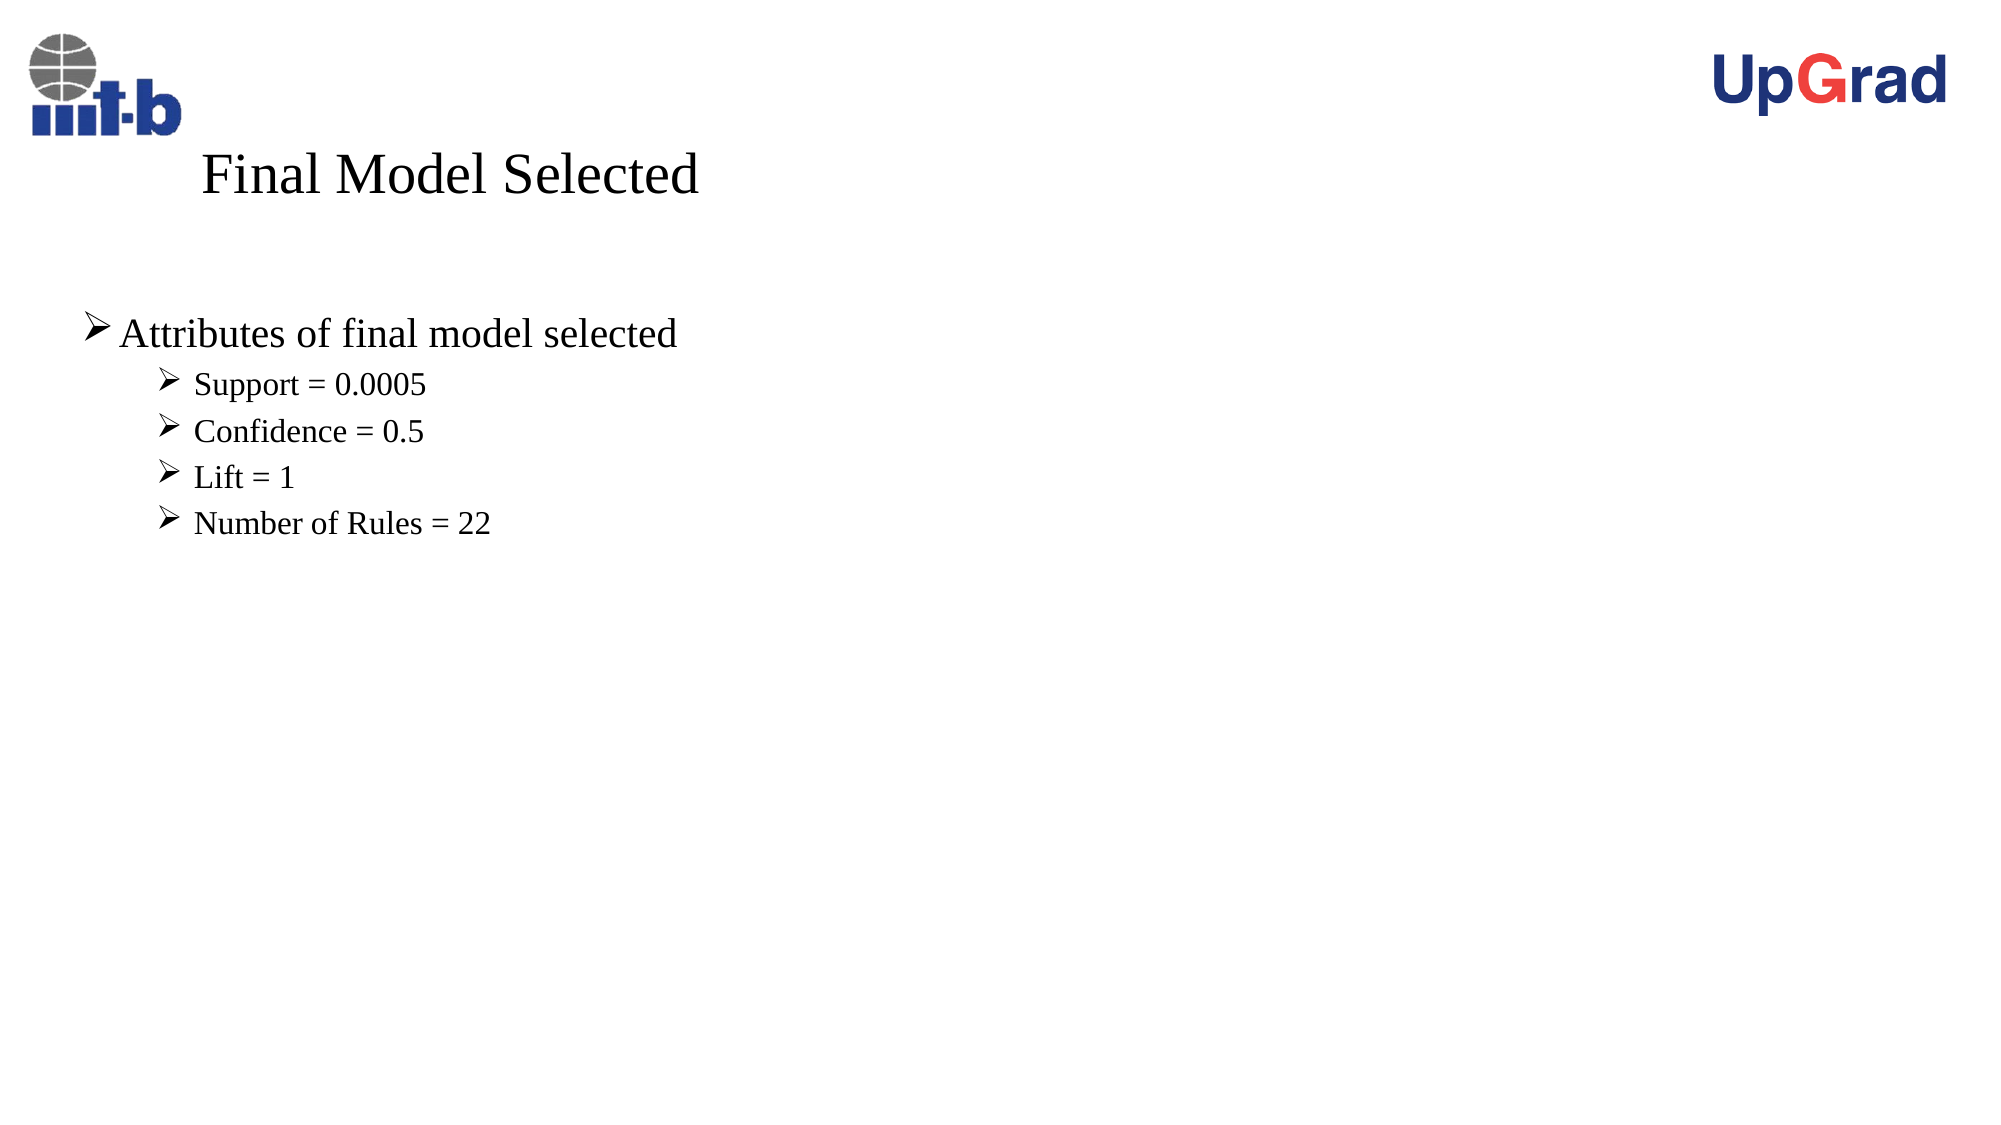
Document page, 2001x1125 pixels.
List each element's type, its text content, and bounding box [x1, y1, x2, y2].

title Final Model Selected [186, 104, 1715, 246]
picture [0, 29, 208, 163]
list Attributes of final model selected Support = 0.0005 Confidence = 0.5 Lift = 1 Number of Rules = 22 [66, 304, 1899, 1017]
picture [1714, 53, 1952, 116]
